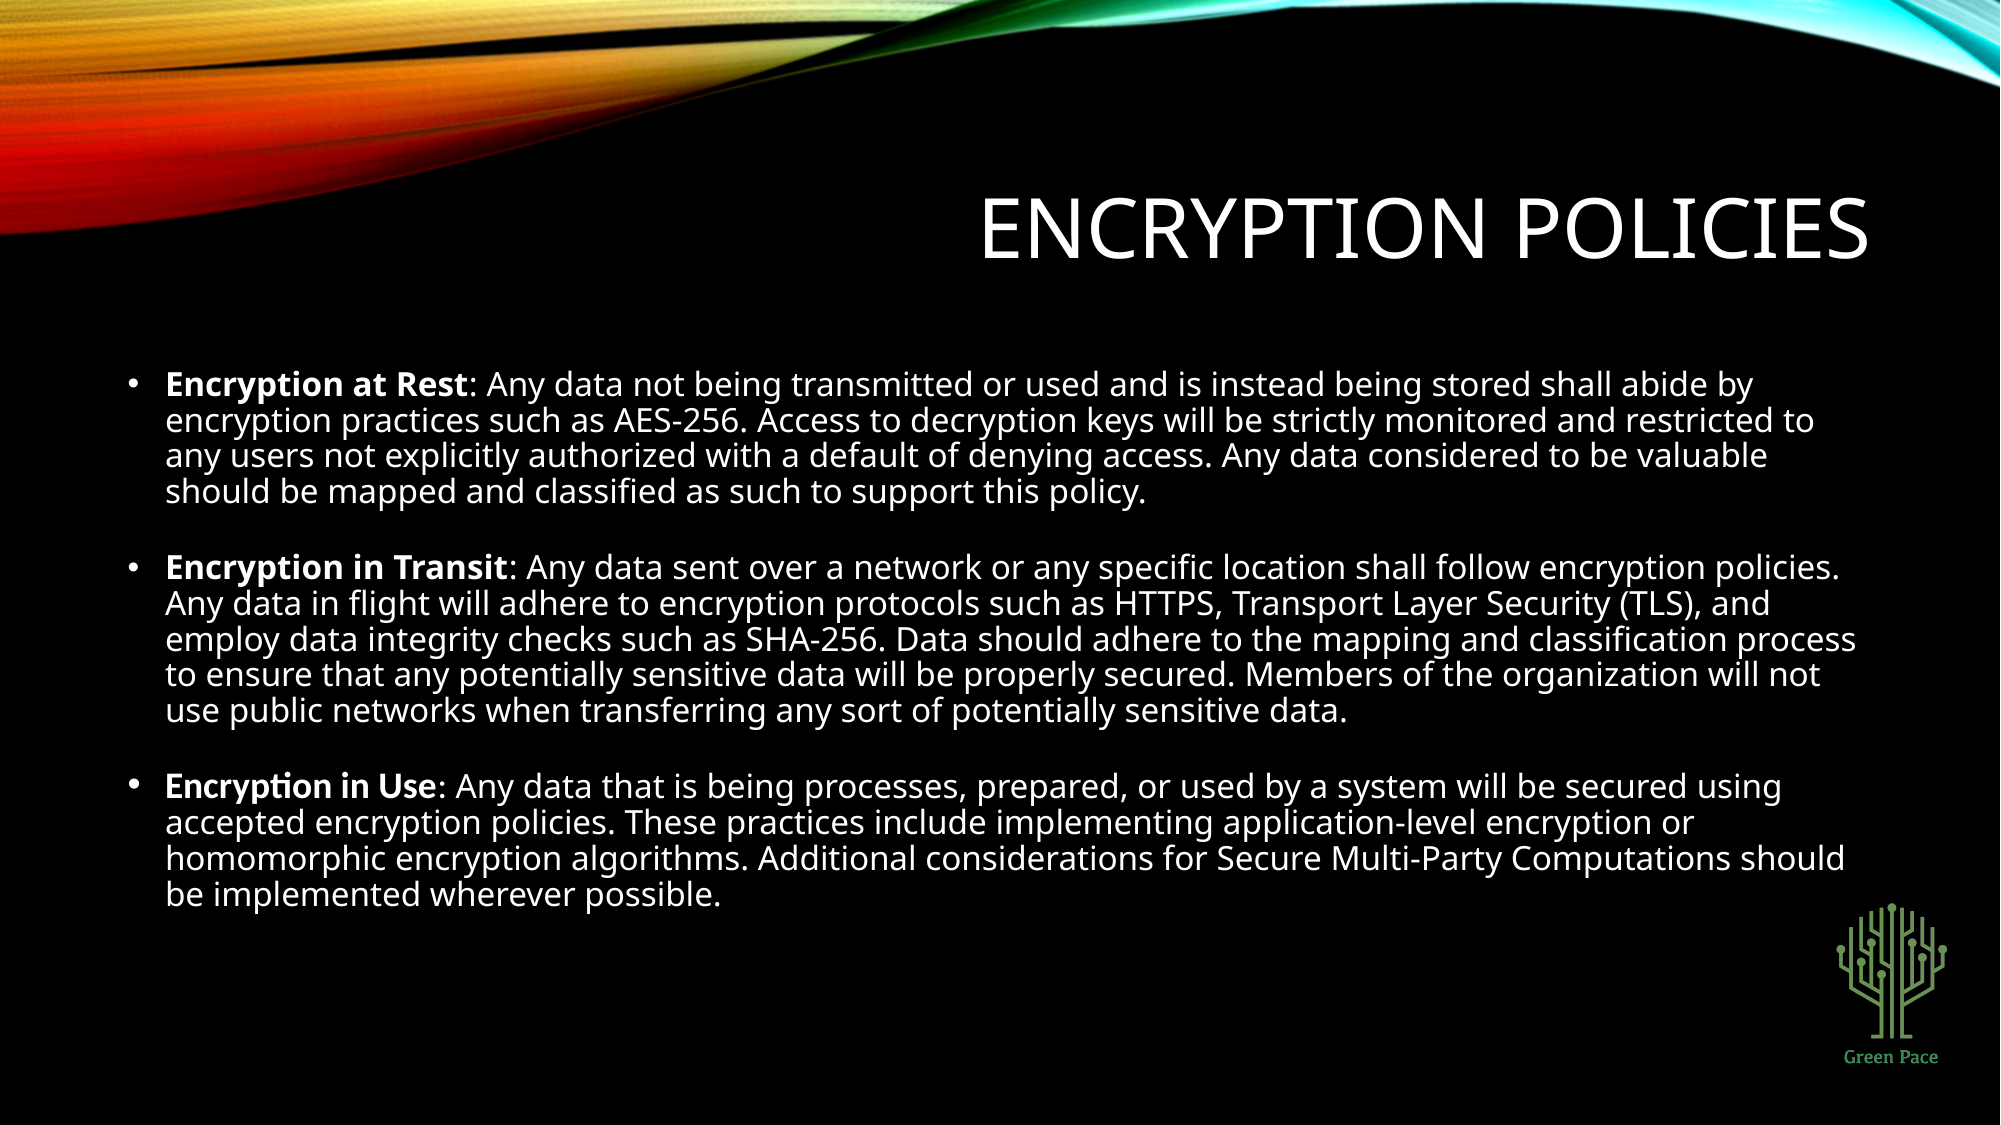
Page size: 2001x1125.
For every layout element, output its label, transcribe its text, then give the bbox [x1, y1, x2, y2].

title ENCRYPTION POLICIES [474, 125, 1888, 338]
list Encryption at Rest: Any data not being transmitted or used and is instead being stored shall abide by encryption practices such as AES-256. Access to decryption keys will be strictly monitored and restricted to any users not explicitly authorized with a default of denying access. Any data considered to be valuable should be mapped and classified as such to support this policy. Encryption in Transit: Any data sent over a network or any specific location shall follow encryption policies. Any data in flight will adhere to encryption protocols such as HTTPS, Transport Layer Security (TLS), and employ data integrity checks such as SHA-256. Data should adhere to the mapping and classification process to ensure that any potentially sensitive data will be properly secured. Members of the organization will not use public networks when transferring any sort of potentially sensitive data. Encryption in Use: Any data that is being processes, prepared, or used by a system will be secured using accepted encryption policies. These practices include implementing application-level encryption or homomorphic encryption algorithms. Additional considerations for Secure Multi-Party Computations should be implemented wherever possible. [112, 360, 1888, 1021]
picture [1817, 892, 1964, 1082]
picture [0, 0, 2000, 237]
